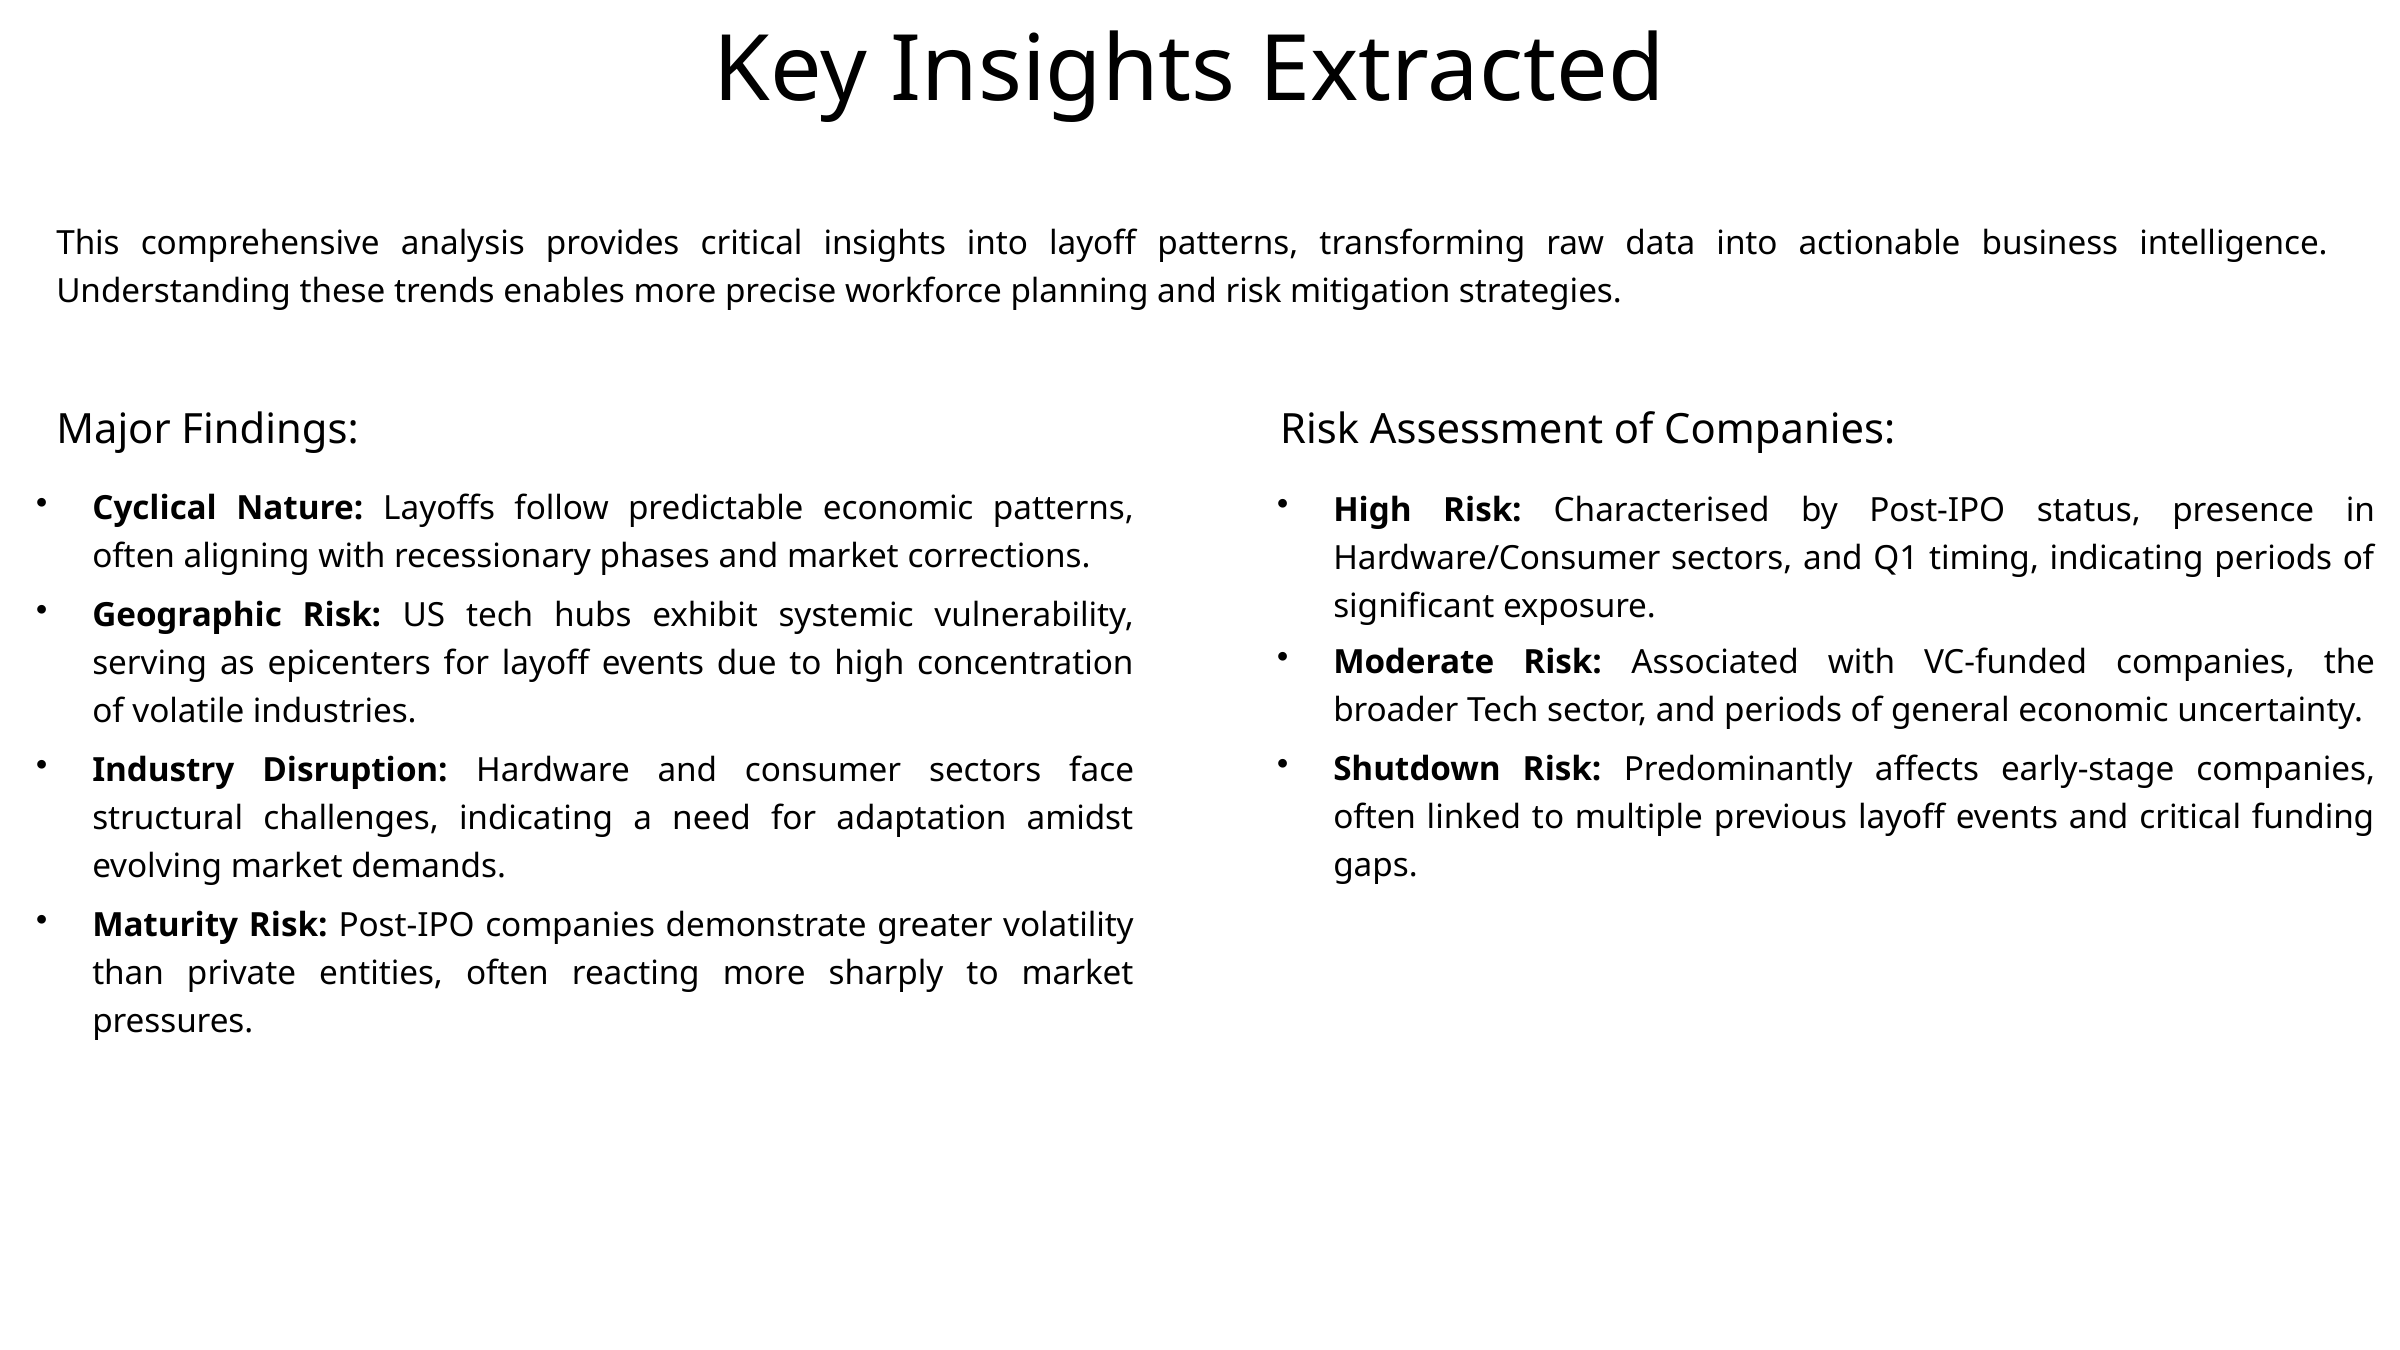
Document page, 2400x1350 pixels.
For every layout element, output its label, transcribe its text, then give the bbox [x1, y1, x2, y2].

text_box Industry Disruption: Hardware and consumer sectors face structural challenges, indicating a need for adaptation amidst evolving market demands. [36, 740, 1136, 887]
text_box Shutdown Risk: Predominantly affects early-stage companies, often linked to multiple previous layoff events and critical funding gaps. [1277, 739, 2377, 837]
text_box Cyclical Nature: Layoffs follow predictable economic patterns, often aligning with recessionary phases and market corrections. [36, 478, 1136, 576]
text_box Major Findings: [56, 404, 453, 453]
text_box Geographic Risk: US tech hubs exhibit systemic vulnerability, serving as epicenters for layoff events due to high concentration of volatile industries. [36, 585, 1136, 732]
text_box Risk Assessment of Companies: [1280, 404, 1929, 455]
text_box High Risk: Characterised by Post-IPO status, presence in Hardware/Consumer sectors, and Q1 timing, indicating periods of significant exposure. [1277, 479, 2377, 627]
text_box This comprehensive analysis provides critical insights into layoff patterns, transforming raw data into actionable business intelligence. Understanding these trends enables more precise workforce planning and risk mitigation strategies. [56, 213, 2332, 311]
text_box Key Insights Extracted [713, 43, 1719, 119]
text_box Maturity Risk: Post-IPO companies demonstrate greater volatility than private entities, often reacting more sharply to market pressures. [36, 895, 1136, 993]
text_box Moderate Risk: Associated with VC-funded companies, the broader Tech sector, and periods of general economic uncertainty. [1277, 632, 2377, 731]
